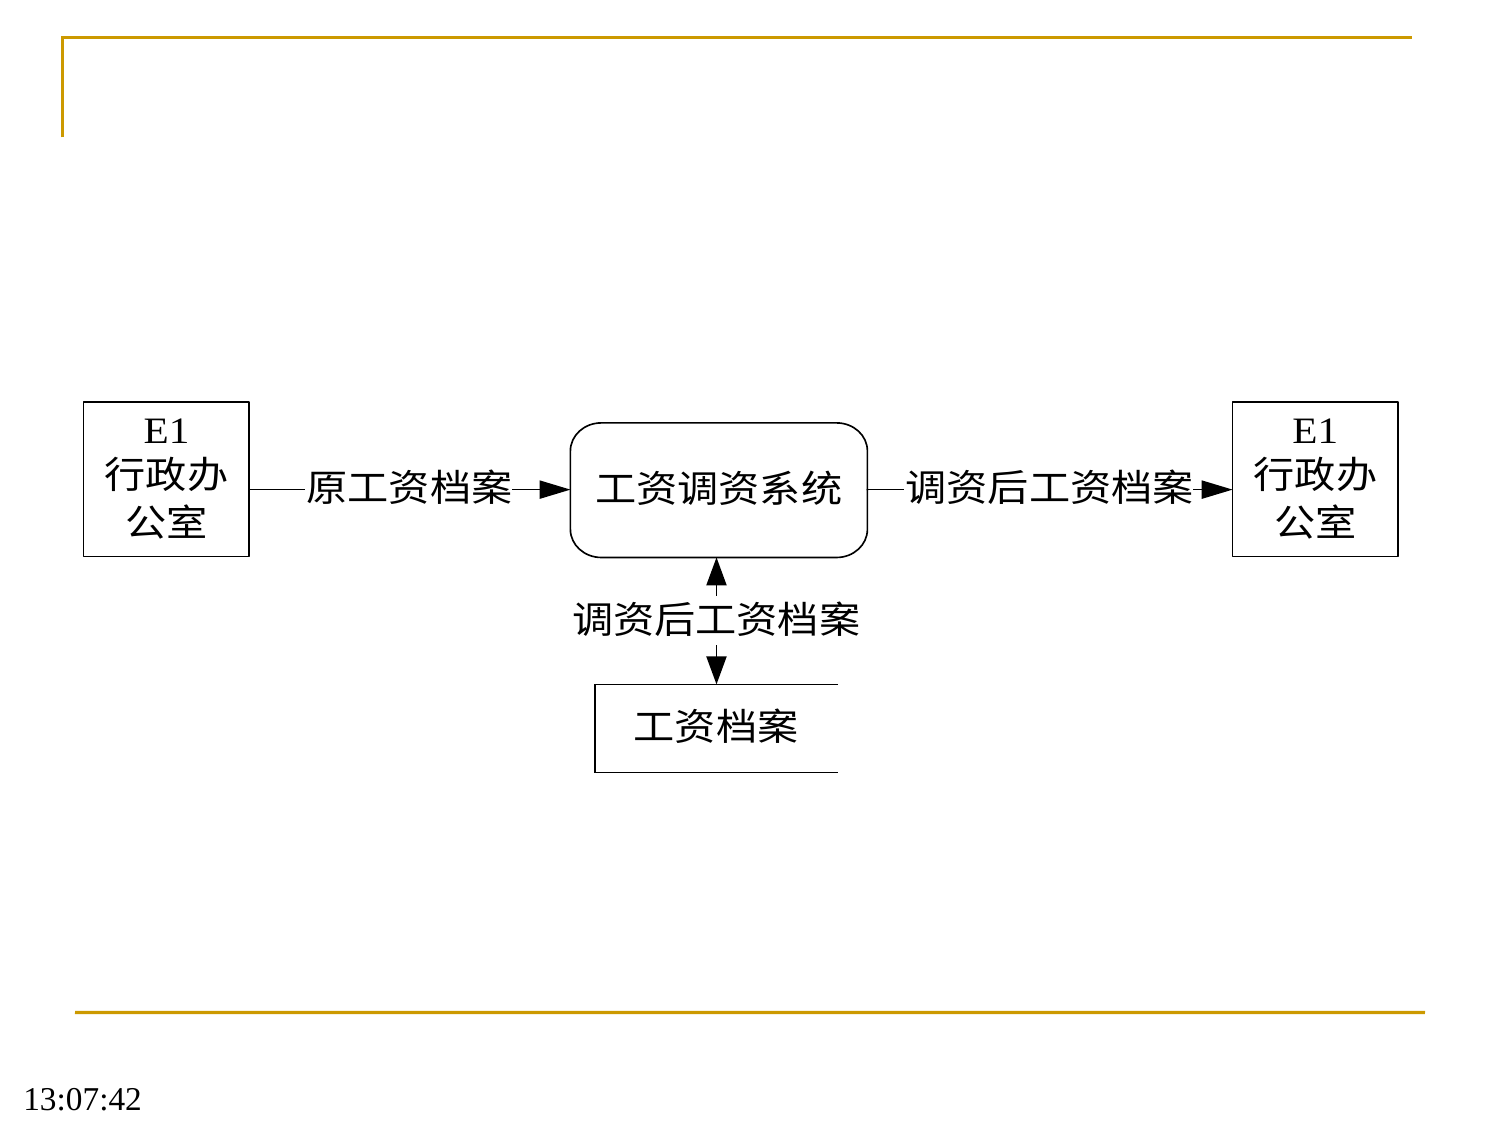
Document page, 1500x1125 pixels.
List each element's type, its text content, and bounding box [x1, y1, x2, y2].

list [78, 397, 1403, 777]
text_box 13:07:42 [8, 1081, 334, 1125]
text_box 作业及解答（第5章） [112, 24, 1388, 120]
